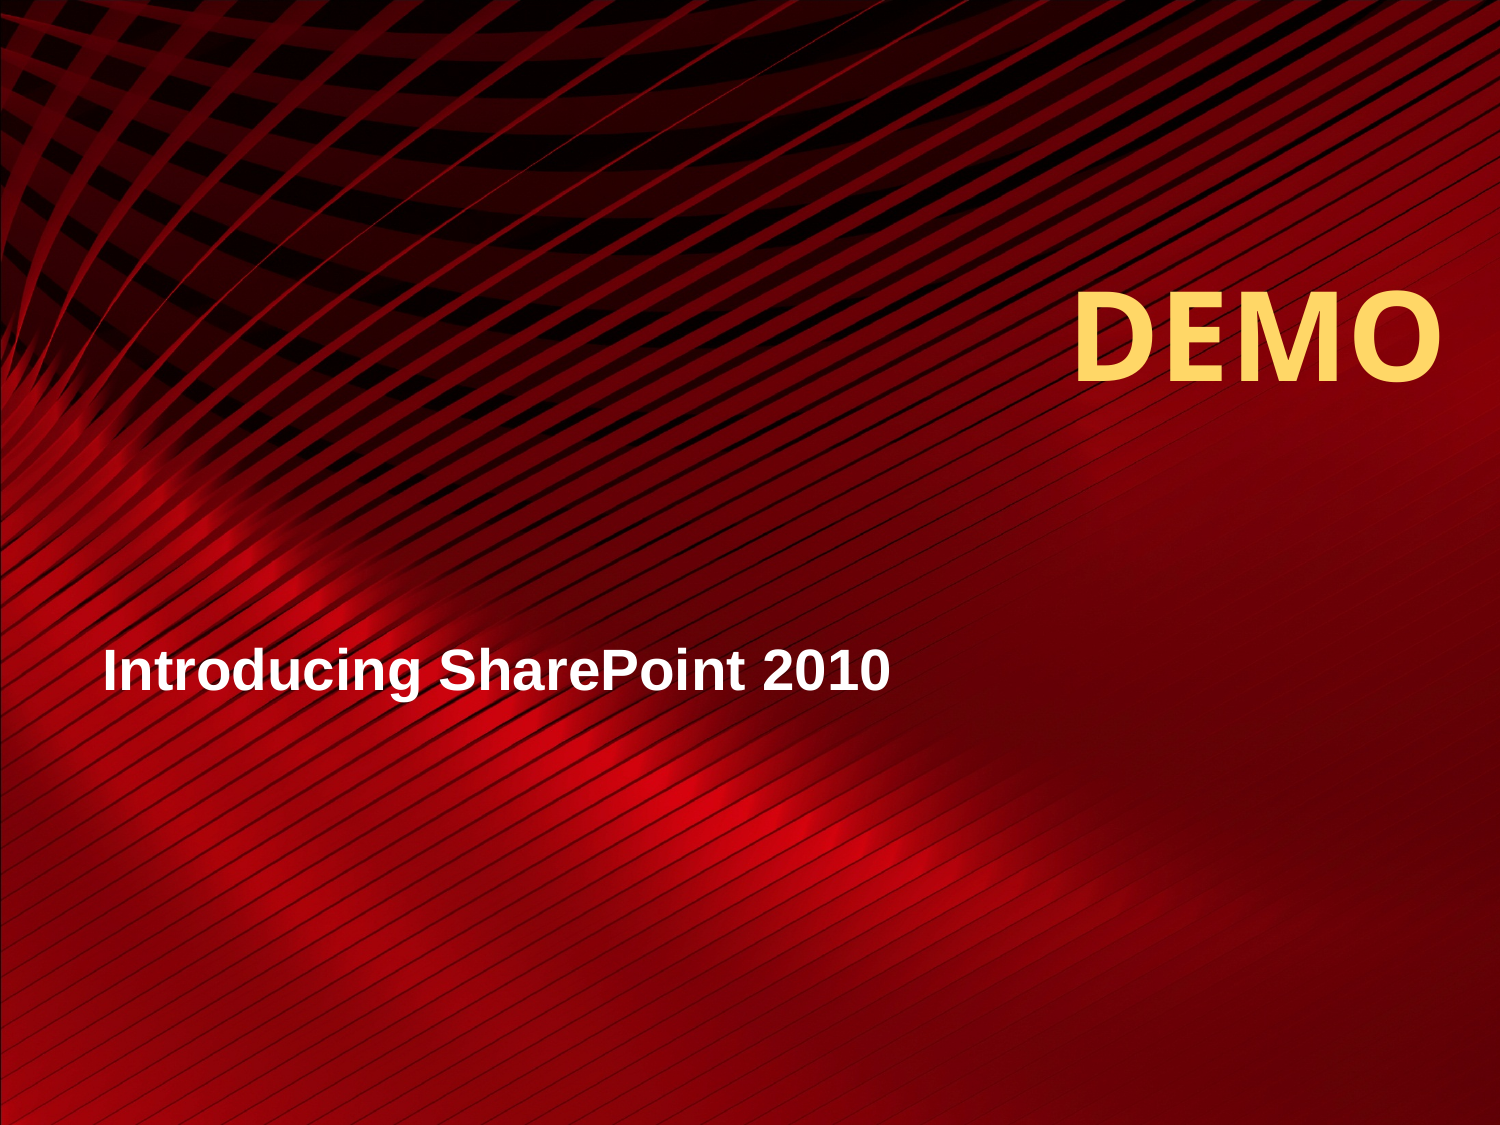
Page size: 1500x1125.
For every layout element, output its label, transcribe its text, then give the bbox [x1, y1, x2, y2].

list Introducing SharePoint 2010 [87, 624, 1425, 800]
picture [0, 0, 1500, 1125]
title DEMO [50, 262, 1463, 400]
